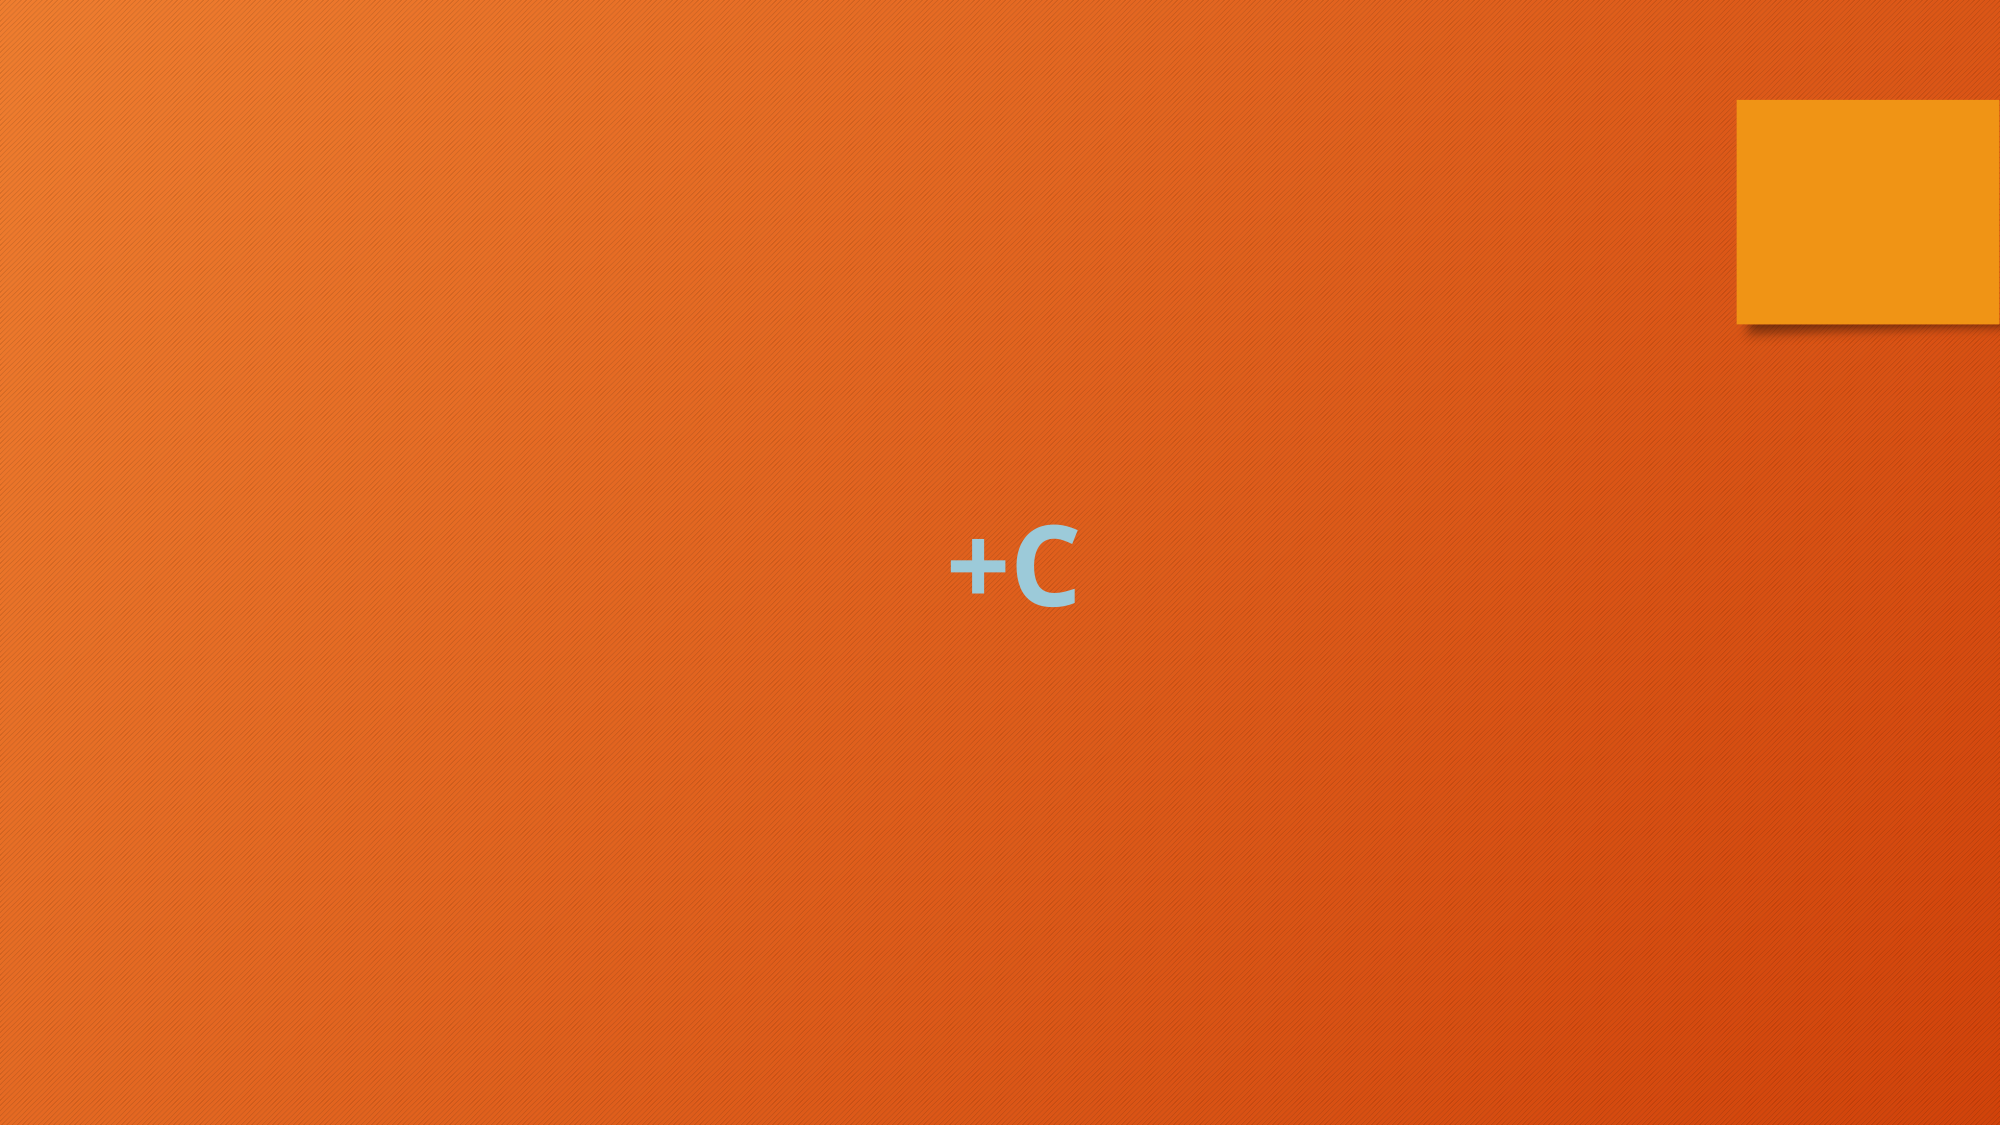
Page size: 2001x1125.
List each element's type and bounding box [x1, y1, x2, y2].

picture [1736, 325, 2000, 347]
